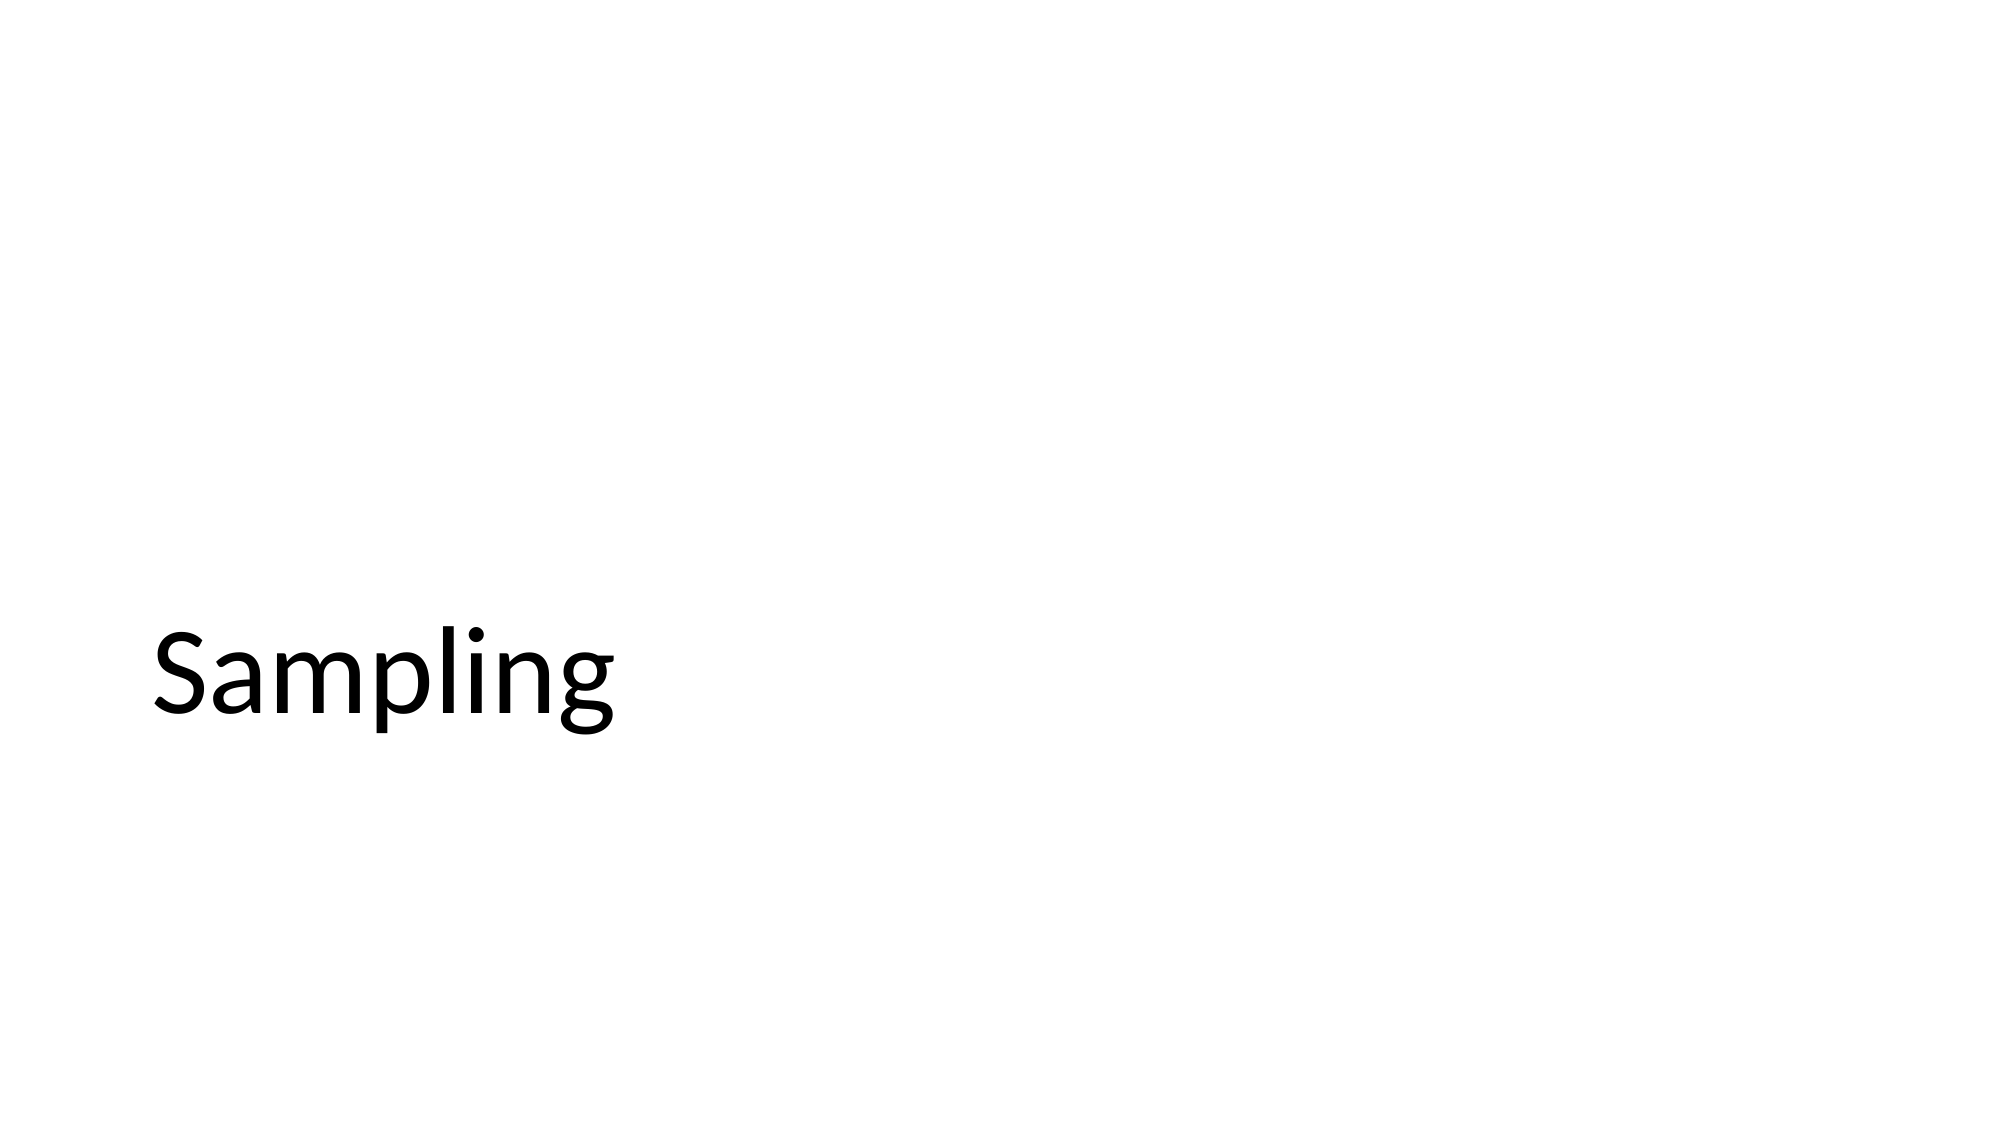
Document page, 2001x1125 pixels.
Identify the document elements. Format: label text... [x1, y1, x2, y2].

title Sampling [136, 280, 1862, 749]
